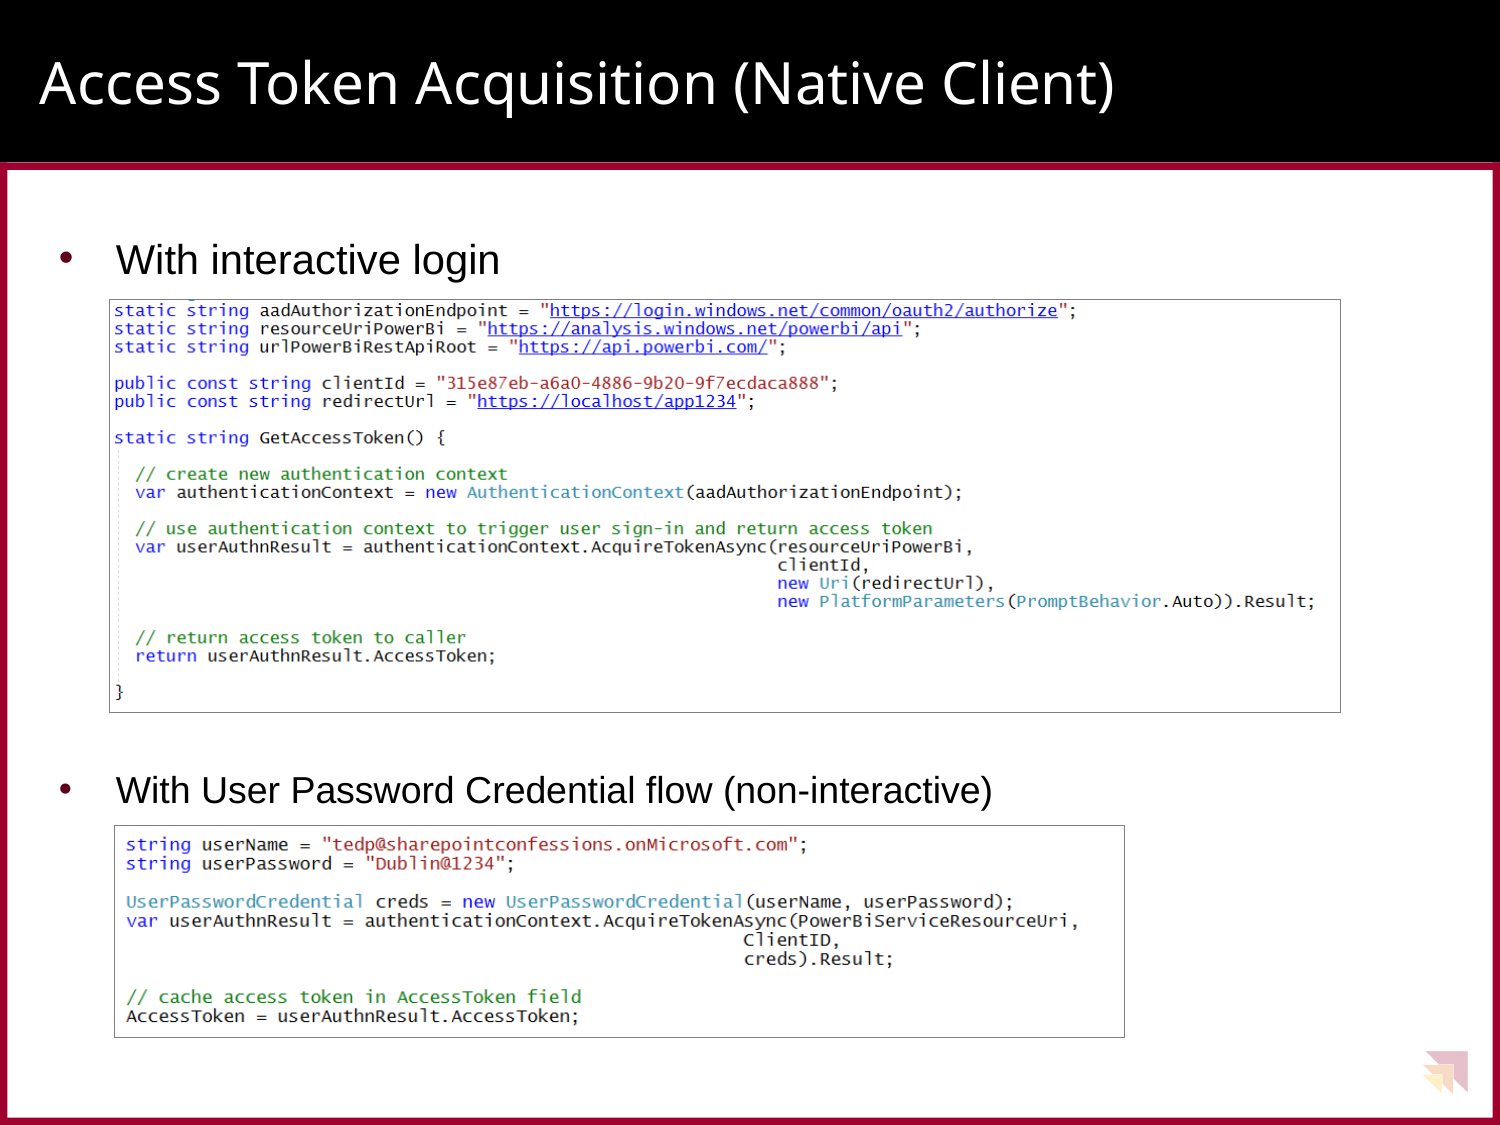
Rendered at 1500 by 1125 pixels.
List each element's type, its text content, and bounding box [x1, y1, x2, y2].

list With interactive login With User Password Credential flow (non-interactive) [43, 224, 1419, 1075]
picture [114, 824, 1125, 1038]
picture [108, 299, 1341, 713]
title Access Token Acquisition (Native Client) [24, 12, 1438, 150]
